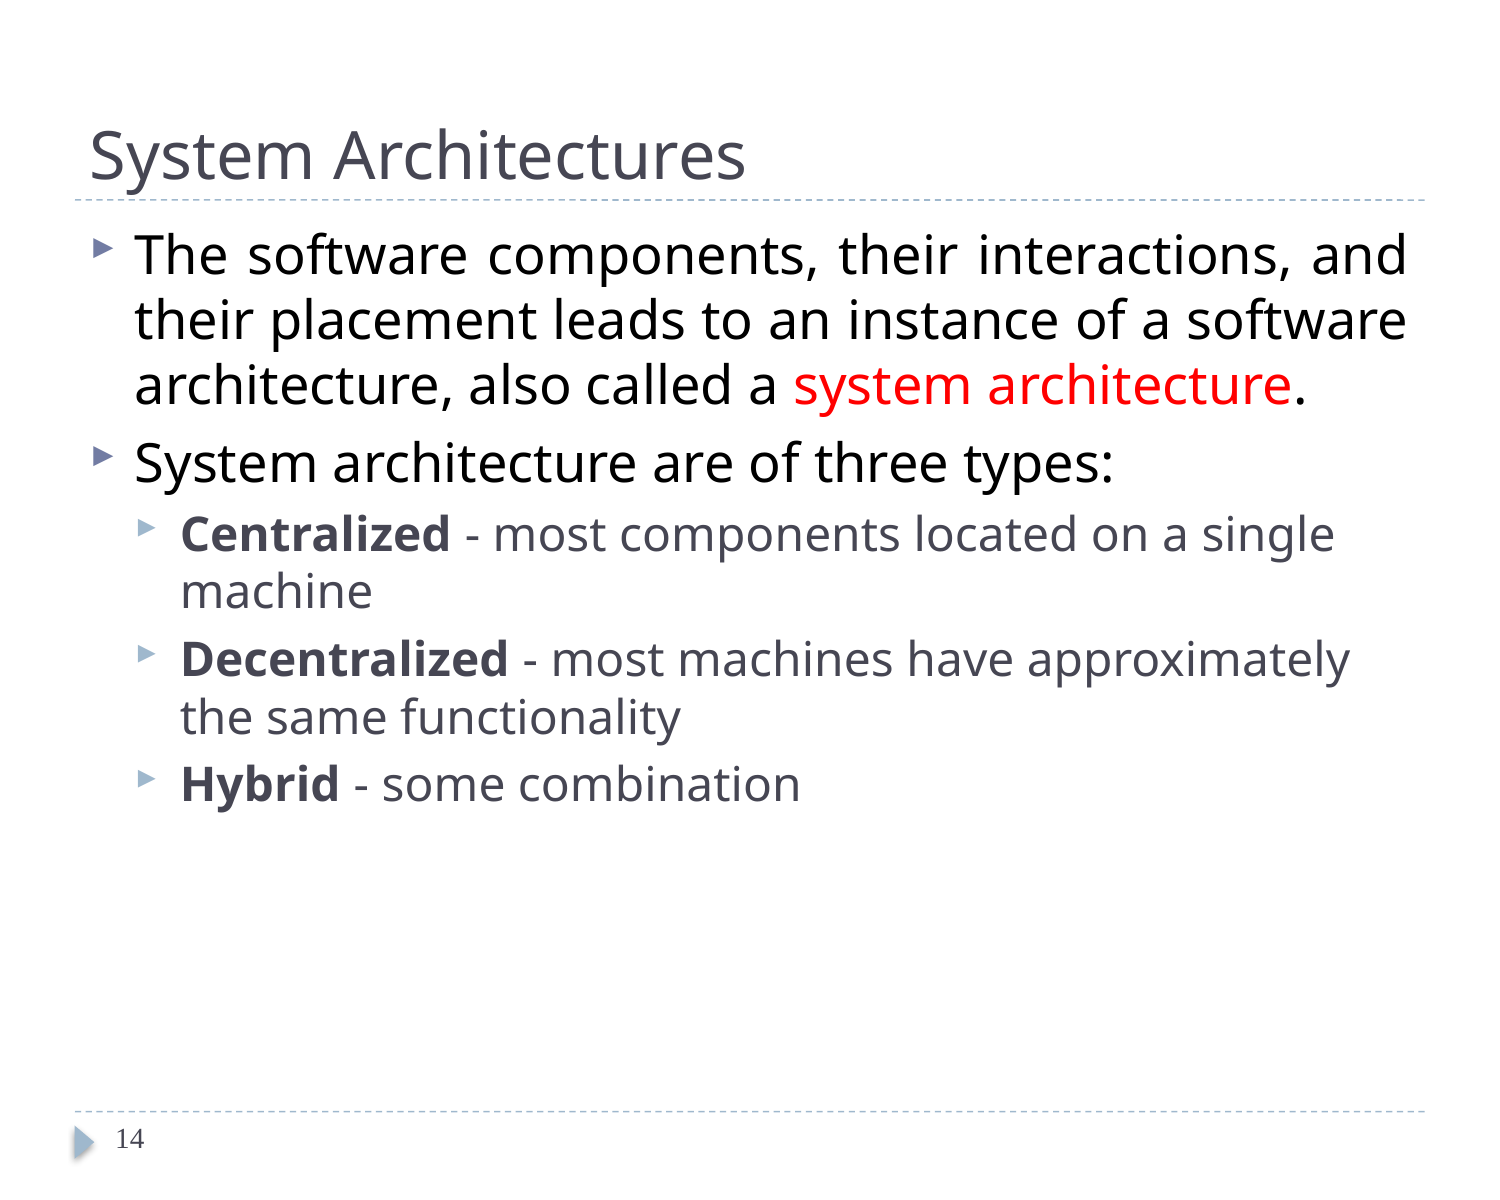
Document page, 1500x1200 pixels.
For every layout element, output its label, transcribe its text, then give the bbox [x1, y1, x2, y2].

slide_number 14 [100, 1112, 426, 1177]
title System Architectures [75, 26, 1425, 200]
list The software components, their interactions, and their placement leads to an instance of a software architecture, also called a system architecture. System architecture are of three types: Centralized - most components located on a single machine Decentralized - most machines have approximately the same functionality Hybrid - some combination [75, 213, 1425, 1078]
